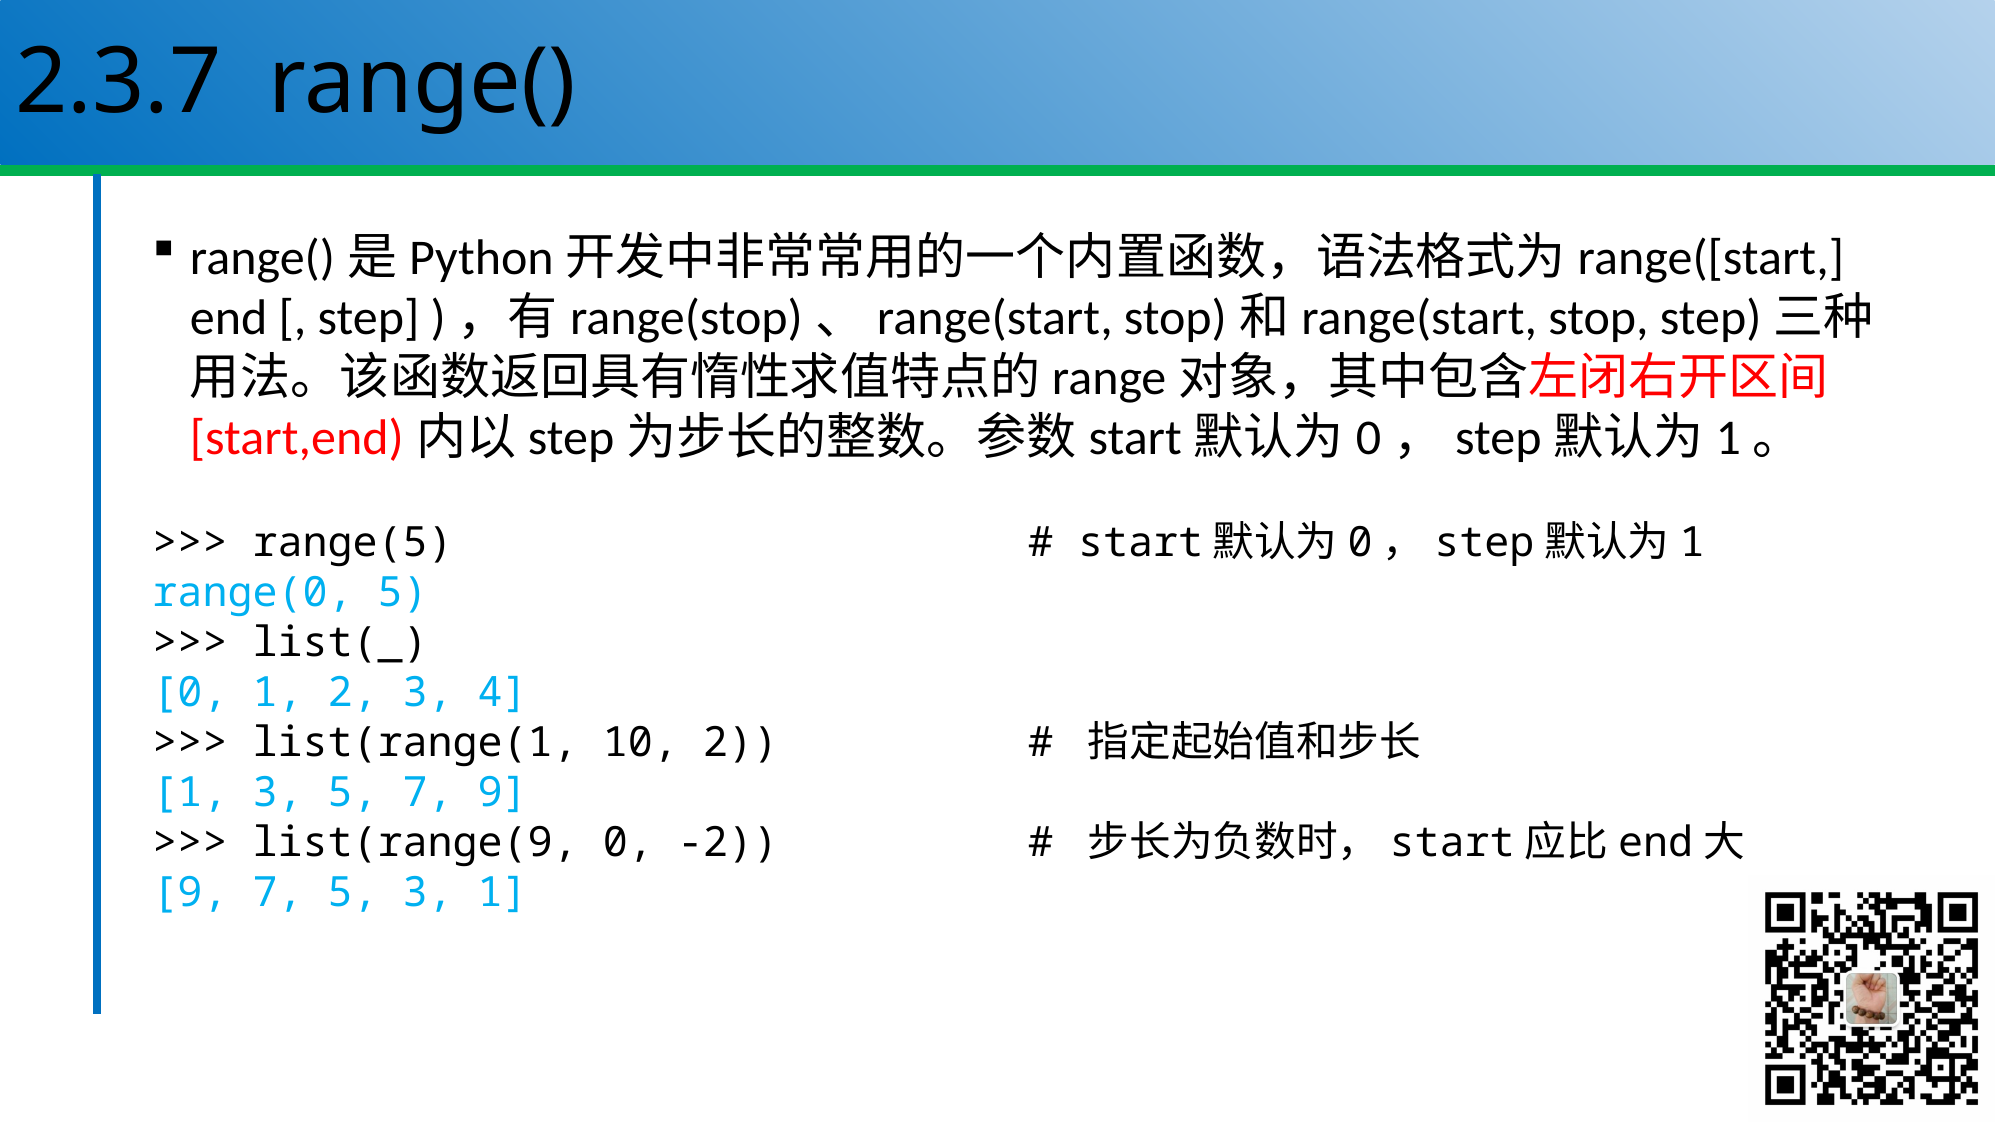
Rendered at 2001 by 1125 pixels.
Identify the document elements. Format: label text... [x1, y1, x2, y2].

picture [1748, 875, 1995, 1122]
list range()是Python开发中非常常用的一个内置函数，语法格式为range([start,] end [, step] )，有range(stop)、range(start, stop)和range(start, stop, step)三种用法。该函数返回具有惰性求值特点的range对象，其中包含左闭右开区间[start,end)内以step为步长的整数。参数start默认为0，step默认为1。 >>> range(5) # start默认为0，step默认为1 range(0, 5) >>> list(_) [0, 1, 2, 3, 4] >>> list(range(1, 10, 2)) # 指定起始值和步长 [1, 3, 5, 7, 9] >>> list(range(9, 0, -2)) # 步长为负数时，start应比end大 [9, 7, 5, 3, 1] [137, 216, 1932, 978]
title 2.3.7 range() [0, 0, 1995, 165]
slide_number [1412, 1042, 1863, 1103]
